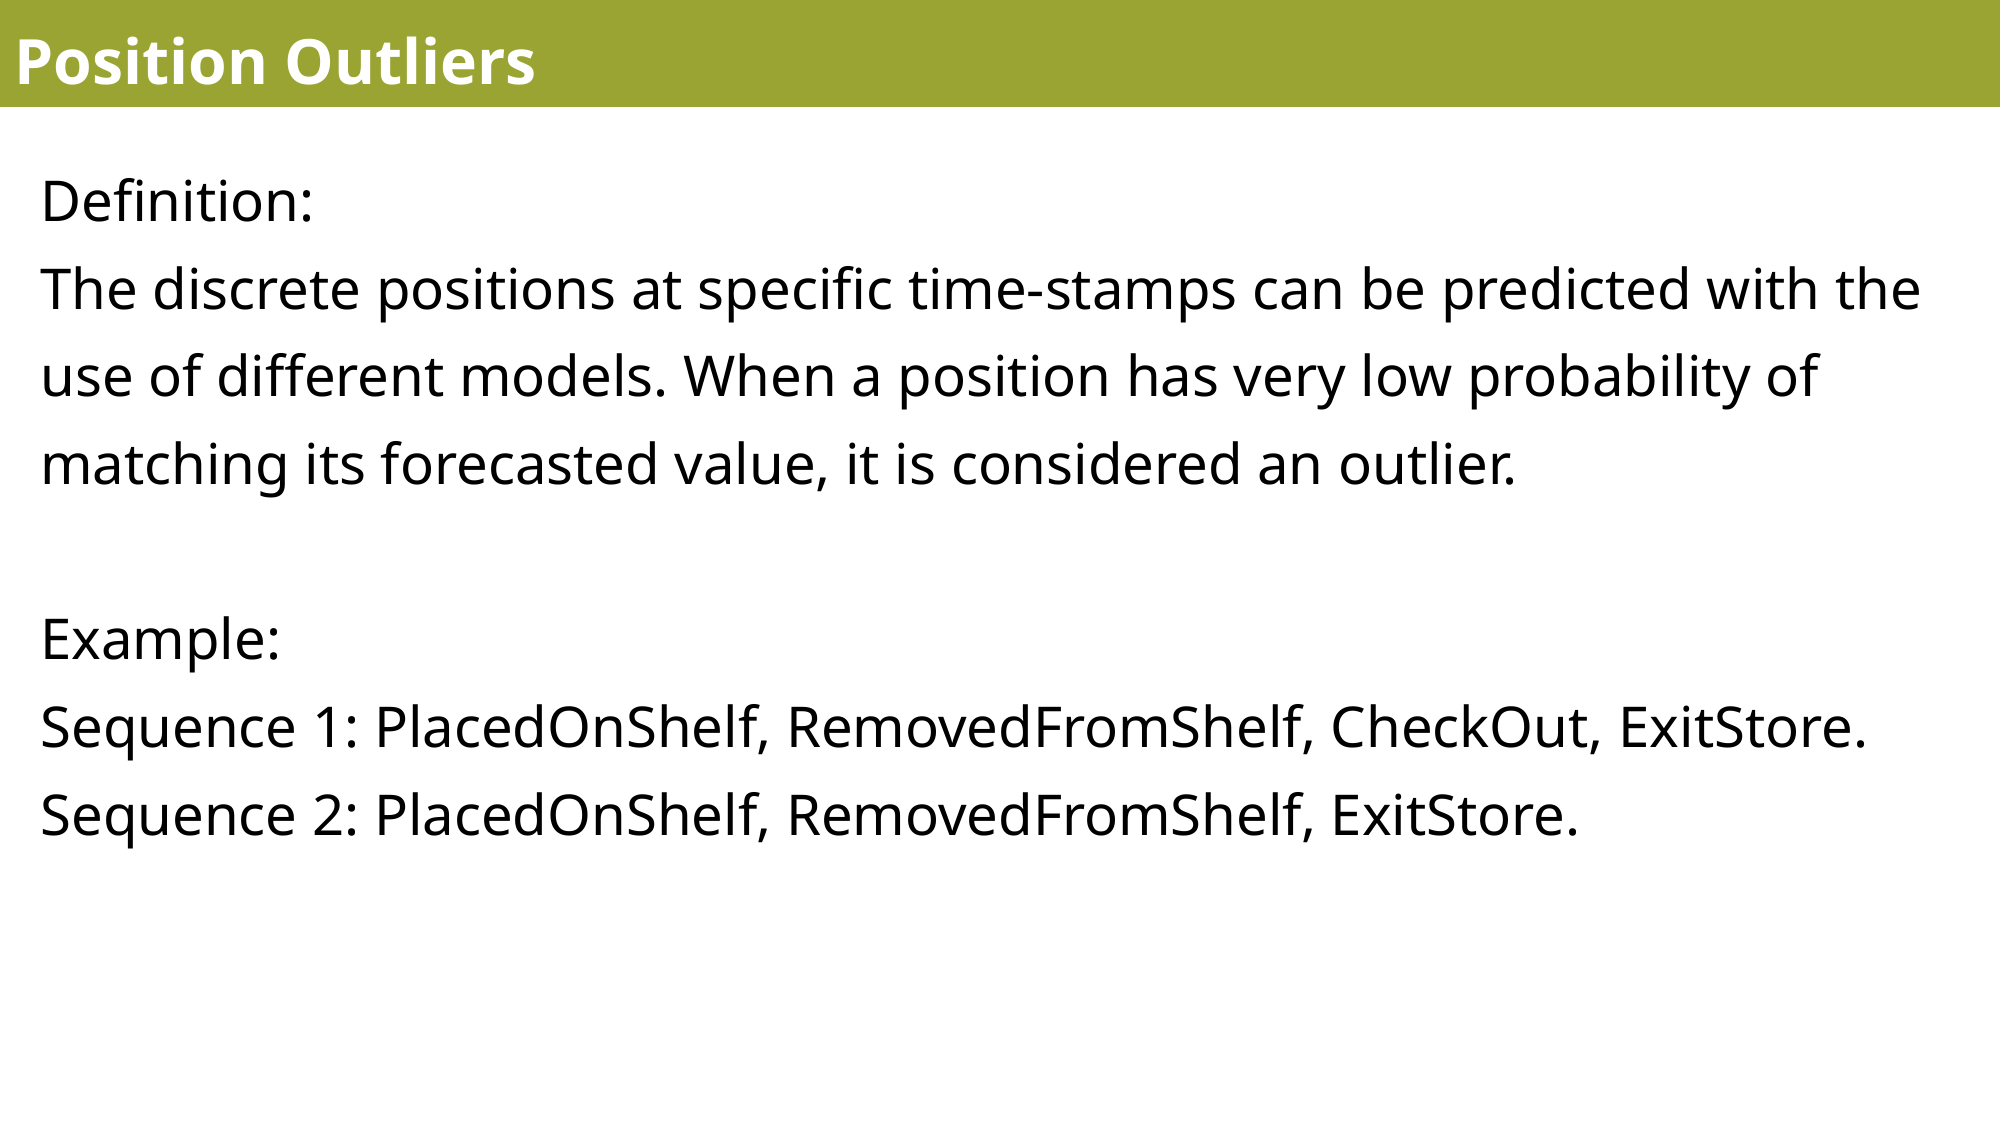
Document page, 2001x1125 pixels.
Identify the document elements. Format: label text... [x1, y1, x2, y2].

text_box Definition: The discrete positions at specific time-stamps can be predicted with the use of different models. When a position has very low probability of matching its forecasted value, it is considered an outlier. Example: Sequence 1: PlacedOnShelf, RemovedFromShelf, CheckOut, ExitStore. Sequence 2: PlacedOnShelf, RemovedFromShelf, ExitStore. [25, 137, 1975, 1088]
list Position Outliers [0, 23, 829, 84]
